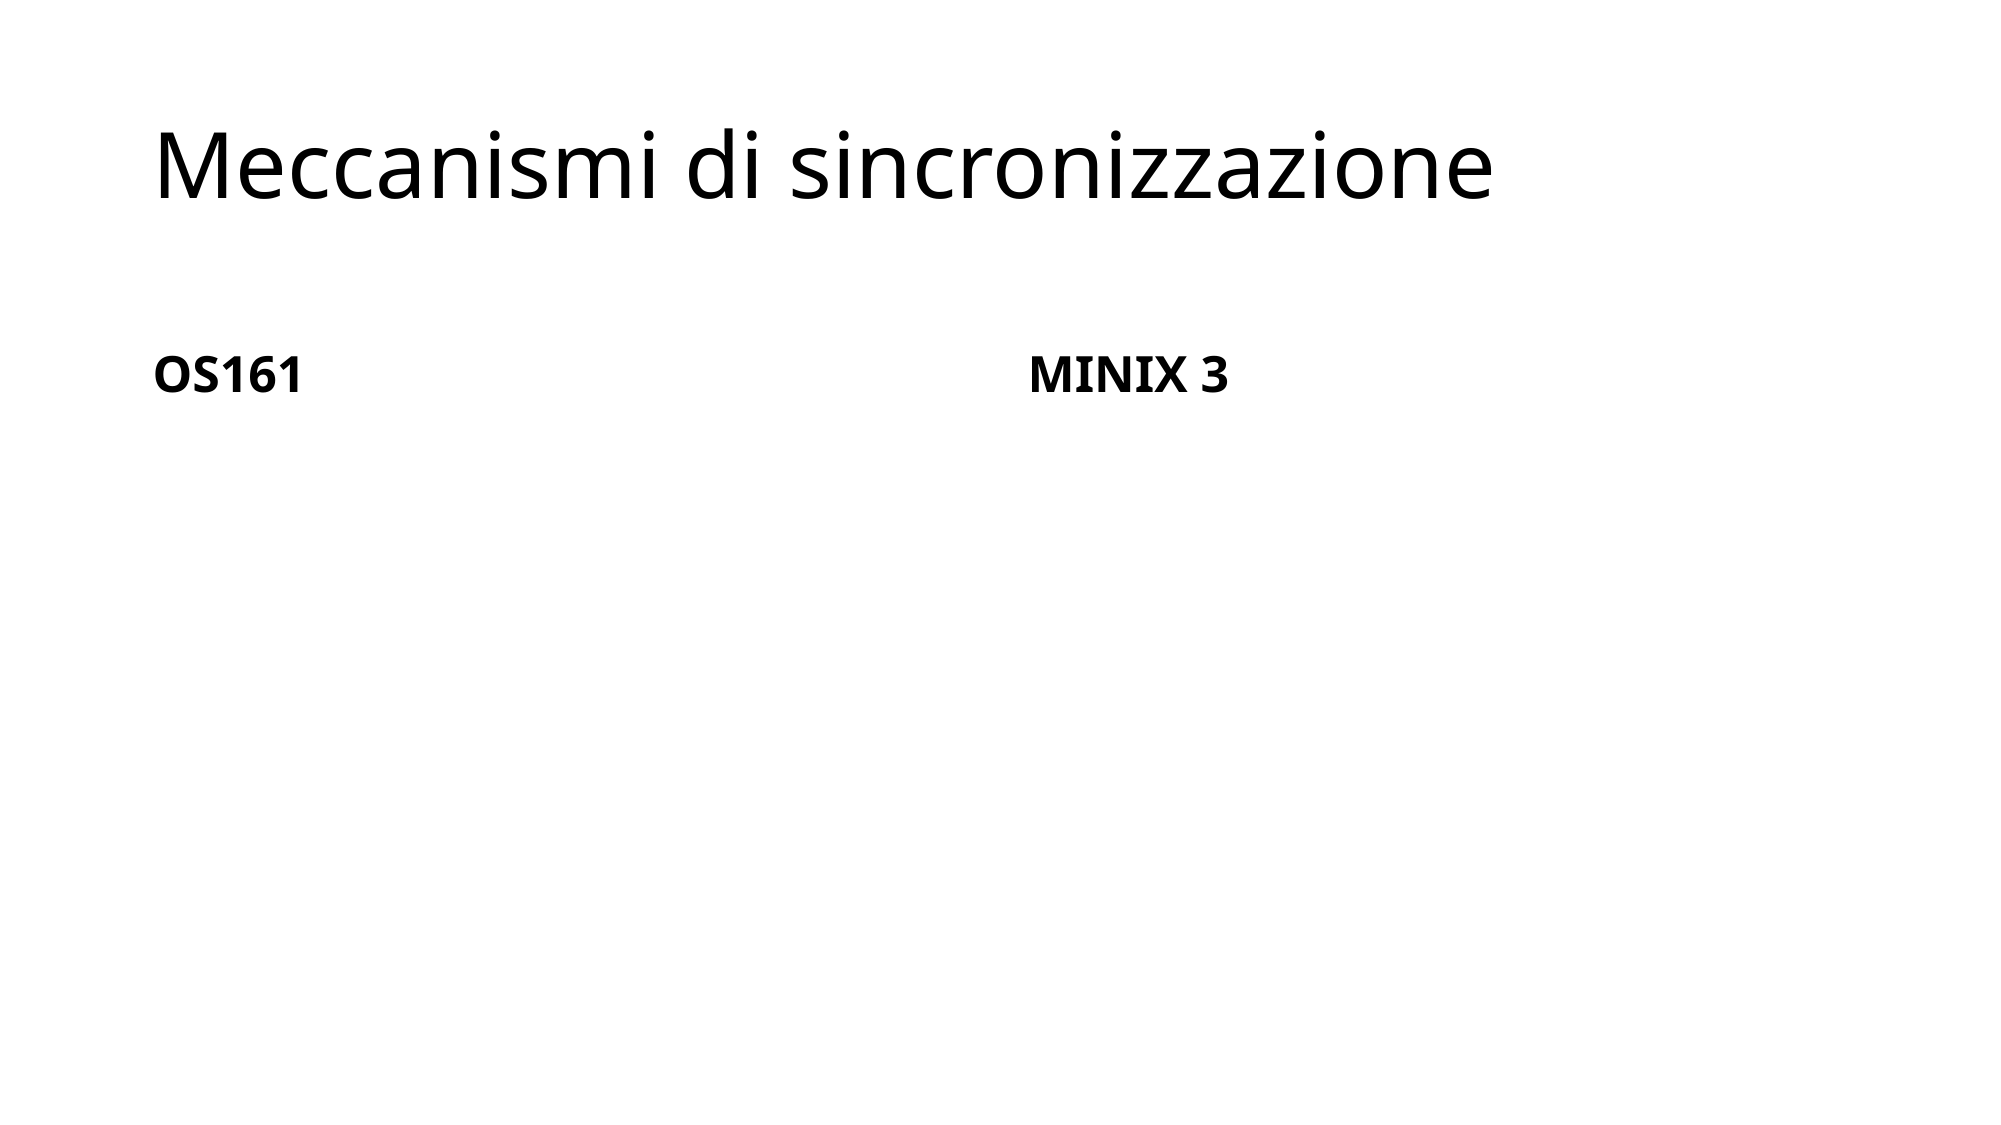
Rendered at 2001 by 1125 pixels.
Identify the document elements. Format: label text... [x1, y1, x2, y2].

list MINIX 3 [1012, 275, 1863, 411]
list OS161 [137, 275, 984, 411]
title Meccanismi di sincronizzazione [137, 59, 1863, 278]
